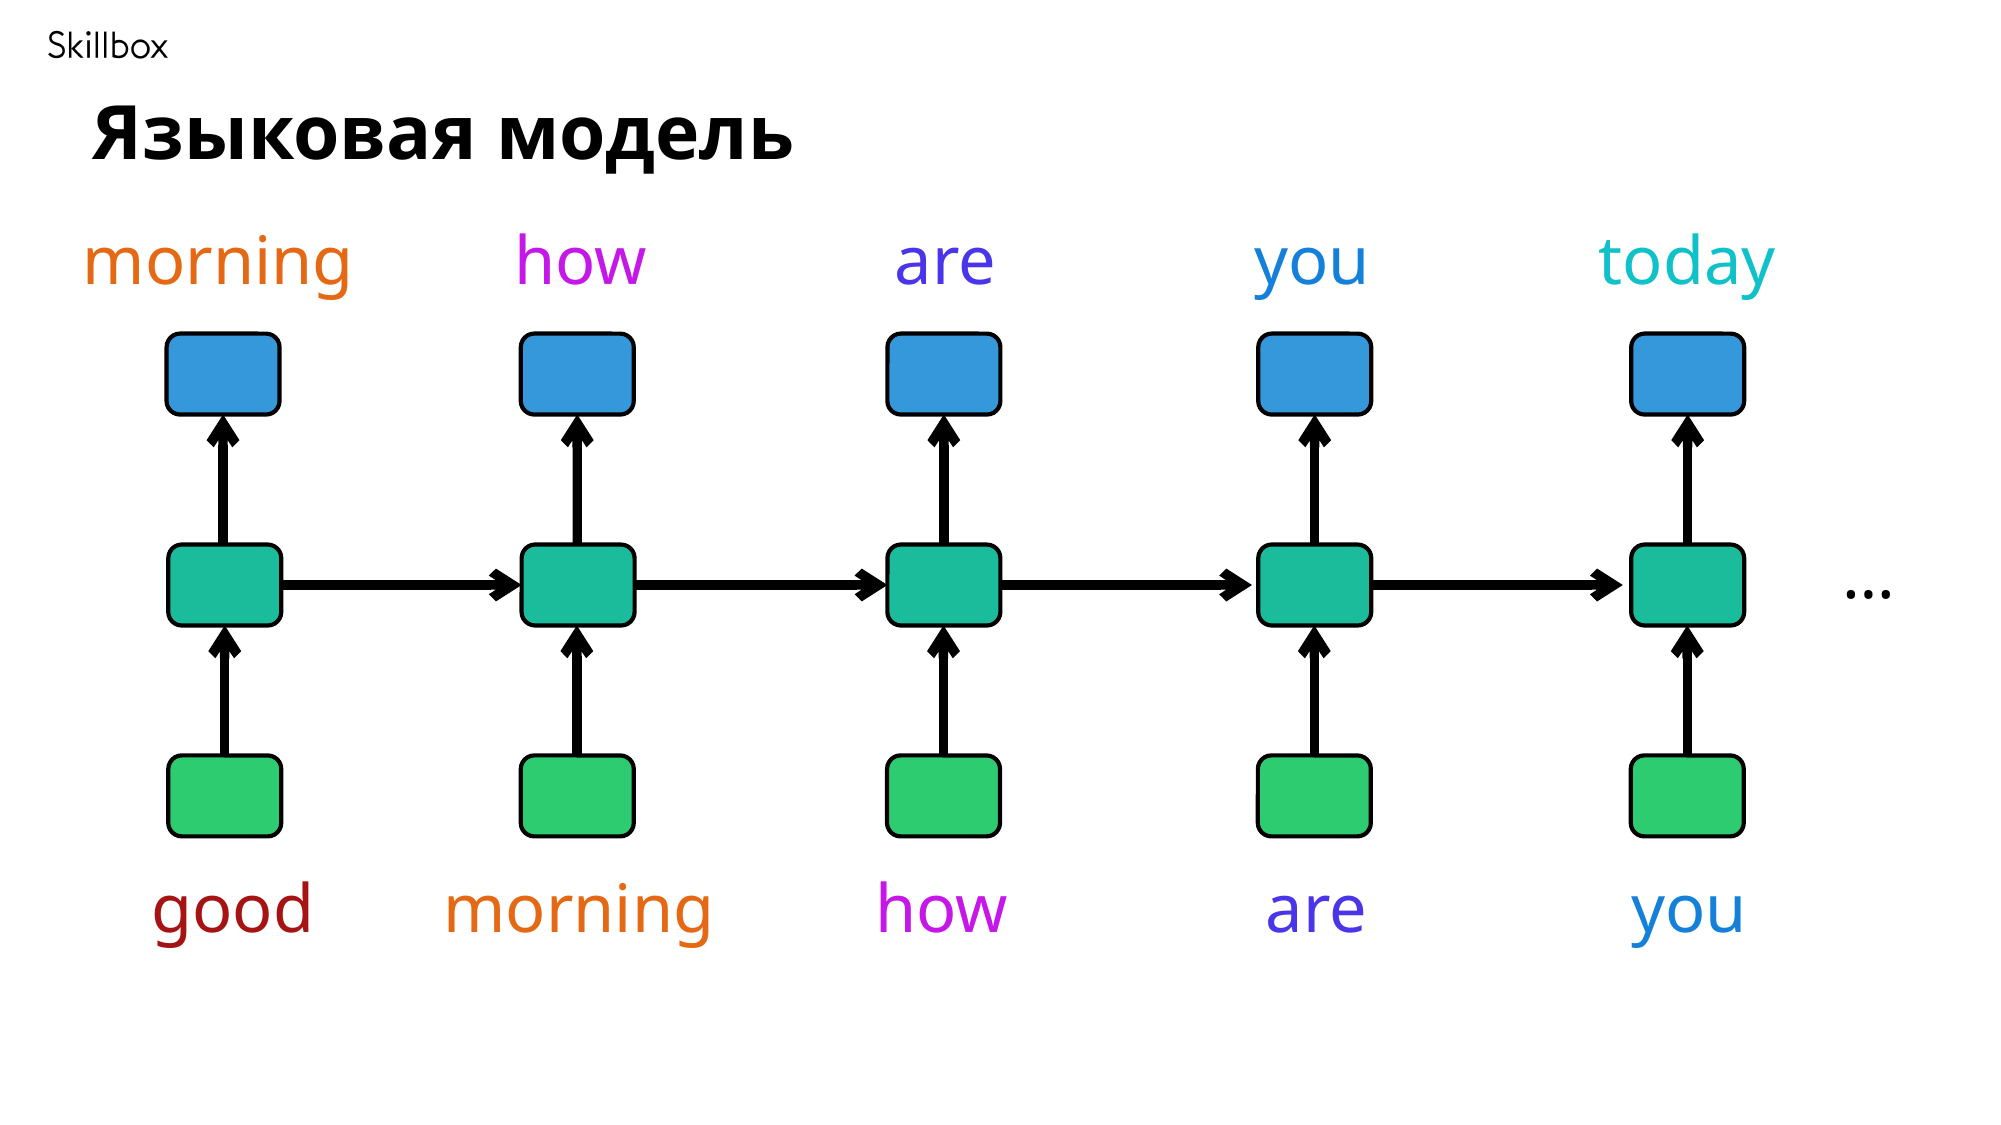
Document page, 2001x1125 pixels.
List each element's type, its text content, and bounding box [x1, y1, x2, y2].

text_box [519, 542, 637, 628]
text_box [164, 331, 282, 417]
text_box [518, 331, 636, 417]
text_box how [802, 858, 1080, 953]
text_box [1628, 753, 1746, 839]
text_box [1258, 333, 1372, 626]
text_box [887, 333, 1001, 626]
text_box [1255, 753, 1373, 839]
text_box you [1550, 858, 1828, 953]
text_box … [1749, 524, 2000, 620]
text_box today [1548, 210, 1826, 305]
picture [48, 30, 168, 59]
text_box [518, 753, 636, 839]
text_box are [807, 210, 1085, 305]
text_box are [1177, 858, 1455, 953]
text_box Языковая модель [77, 81, 1982, 190]
text_box morning [14, 210, 423, 305]
text_box you [1173, 210, 1451, 305]
text_box [884, 753, 1003, 839]
text_box morning [405, 858, 753, 953]
text_box [166, 753, 284, 839]
text_box how [442, 210, 720, 305]
text_box [166, 542, 284, 628]
text_box good [94, 858, 372, 953]
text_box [1630, 333, 1745, 626]
